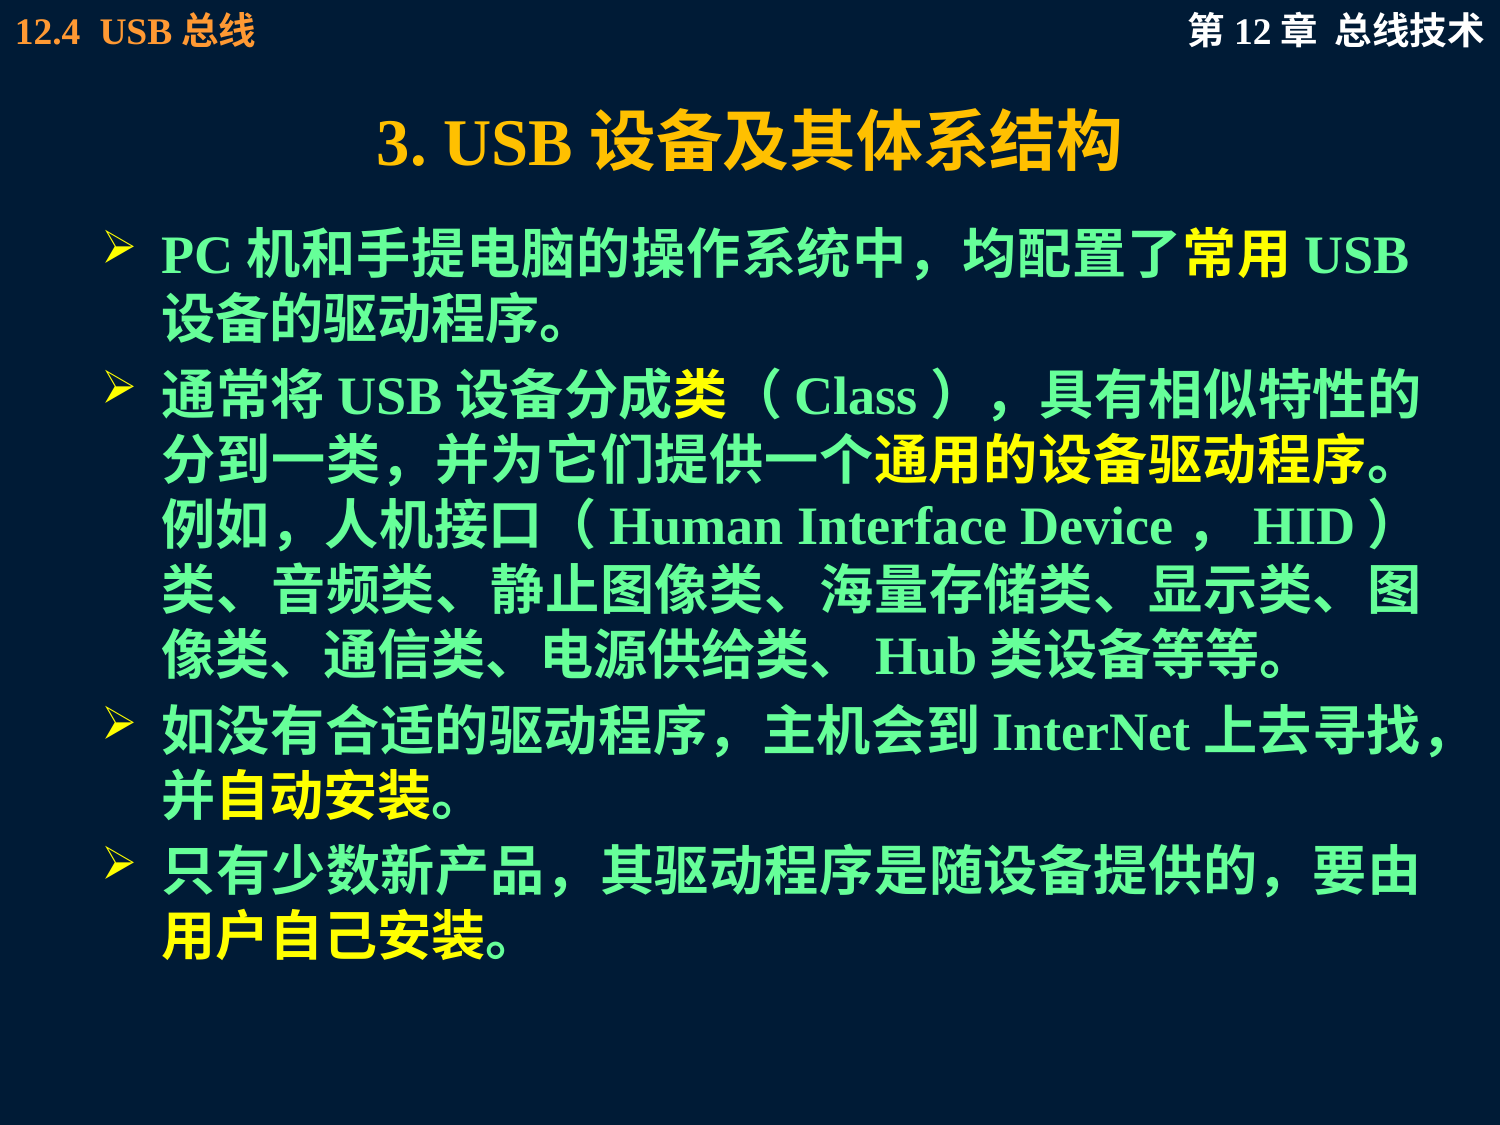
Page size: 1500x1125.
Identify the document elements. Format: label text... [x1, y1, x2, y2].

list PC机和手提电脑的操作系统中，均配置了常用USB设备的驱动程序。 通常将USB设备分成类（Class），具有相似特性的分到一类，并为它们提供一个通用的设备驱动程序。例如，人机接口（Human Interface Device，HID）类、音频类、静止图像类、海量存储类、显示类、图像类、通信类、电源供给类、Hub类设备等等。 如没有合适的驱动程序，主机会到InterNet上去寻找，并自动安装。 只有少数新产品，其驱动程序是随设备提供的，要由用户自己安装。 [86, 212, 1437, 985]
title 3. USB设备及其体系结构 [75, 45, 1425, 233]
